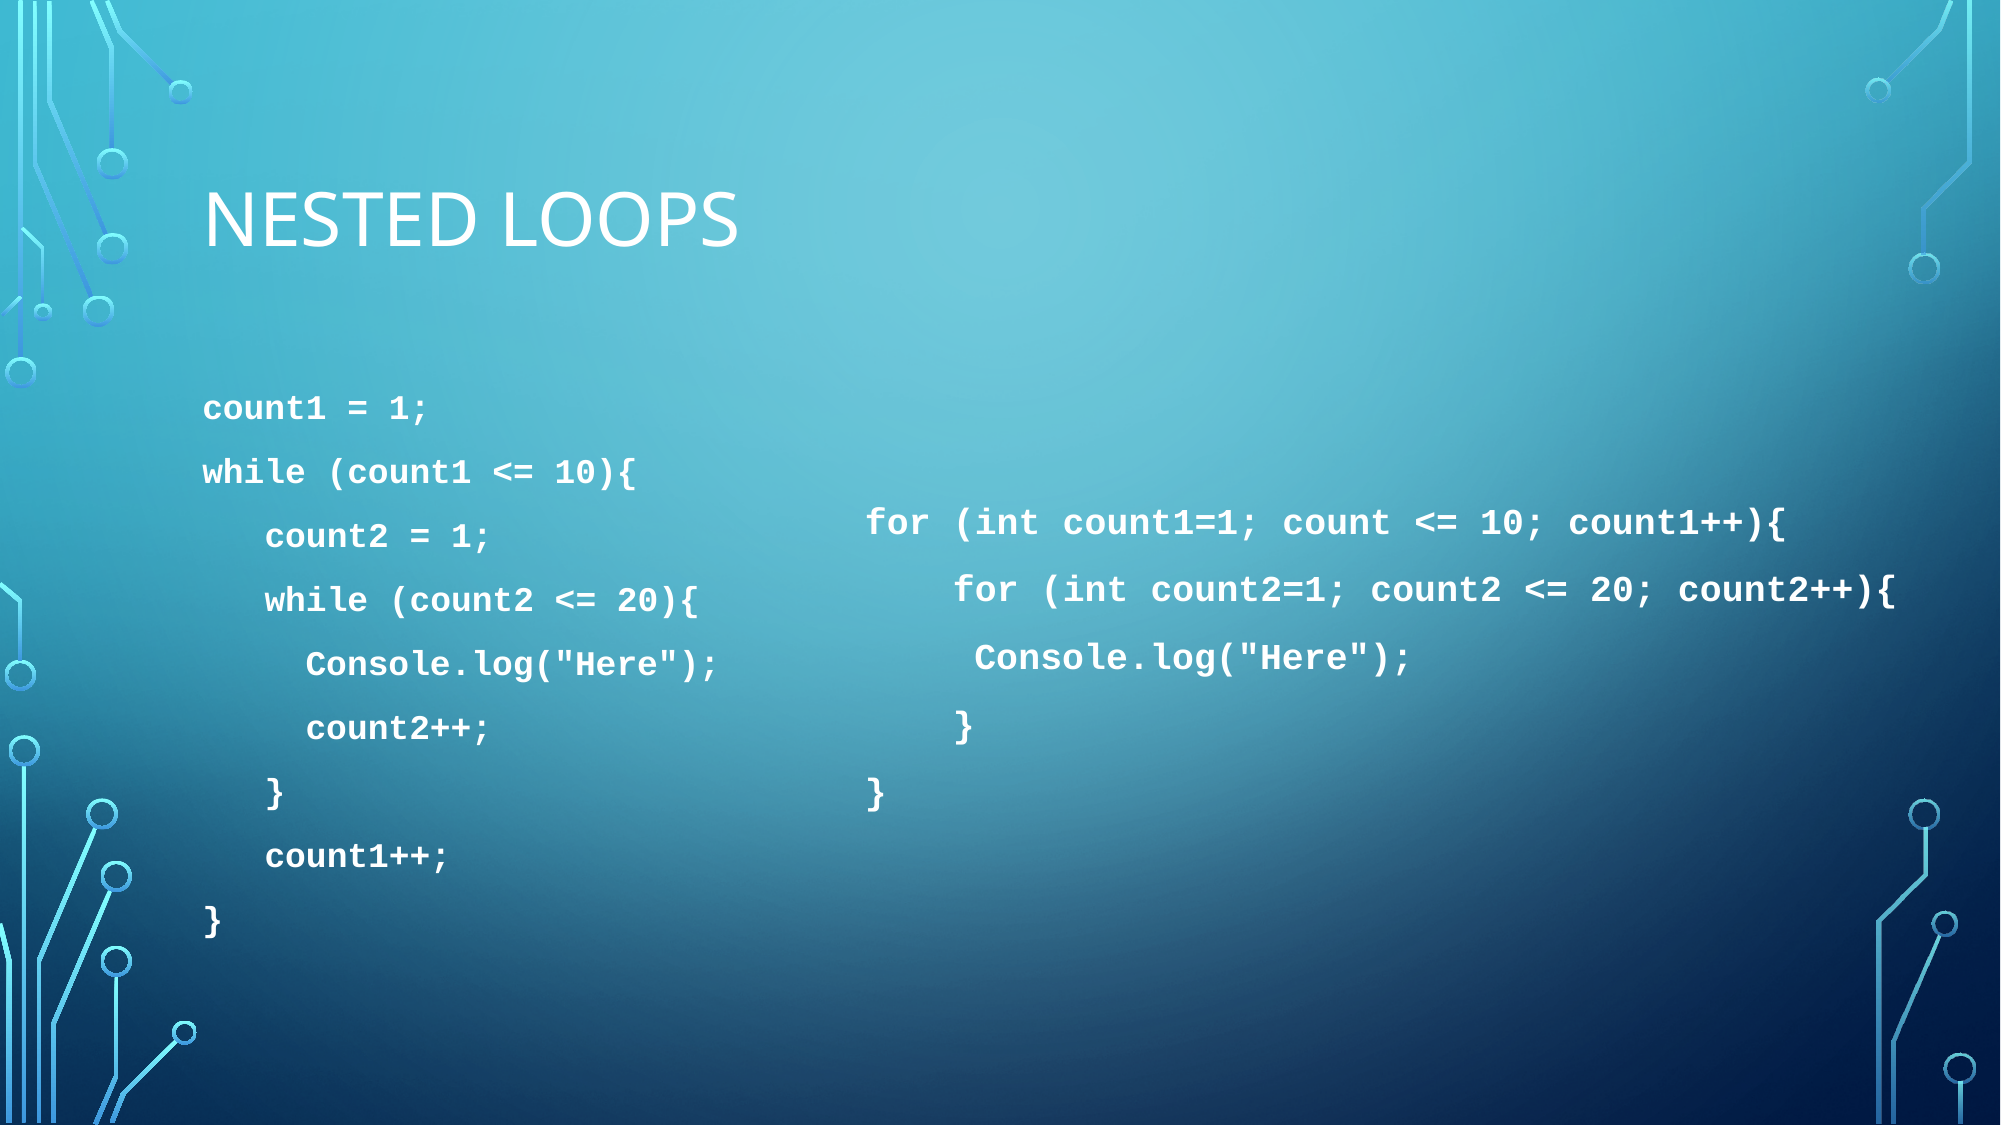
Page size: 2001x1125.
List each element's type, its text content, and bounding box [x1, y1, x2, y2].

list for (int count1=1; count <= 10; count1++){ for (int count2=1; count2 <= 20; count2++){ Console.log("Here"); } } [849, 481, 1918, 838]
title Nested loops [187, 101, 1813, 344]
list count1 = 1; while (count1 <= 10){ count2 = 1; while (count2 <= 20){ Console.log("Here"); count2++; } count1++; } [187, 369, 988, 950]
